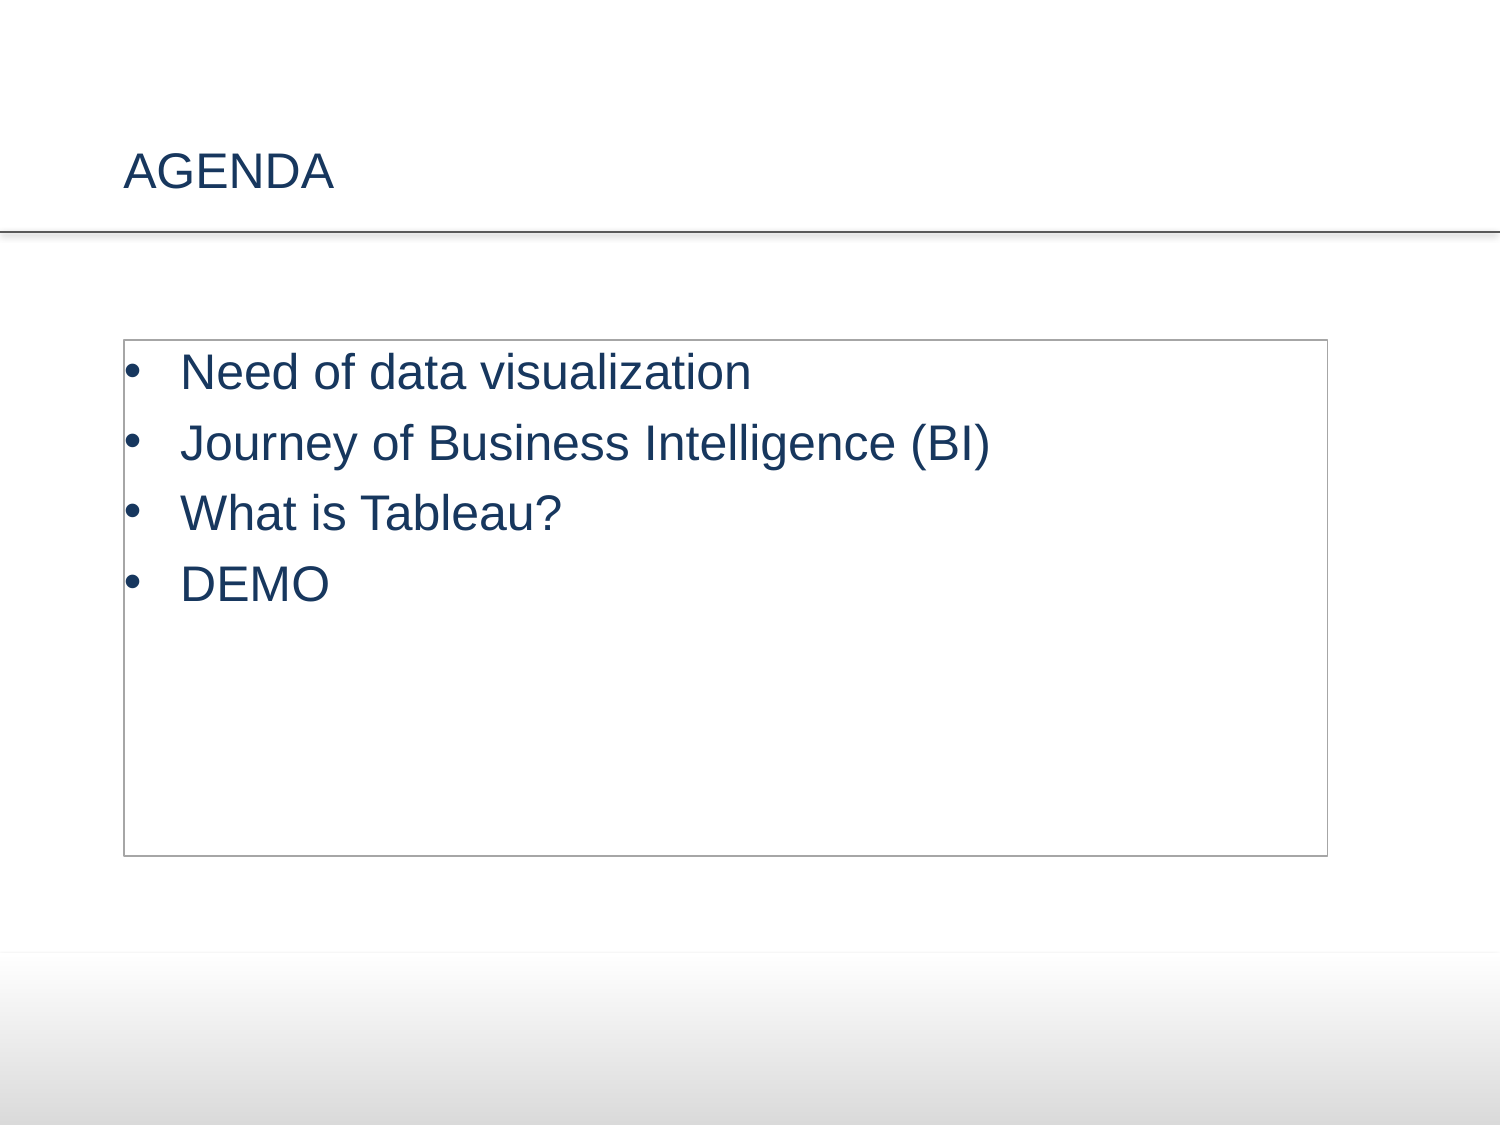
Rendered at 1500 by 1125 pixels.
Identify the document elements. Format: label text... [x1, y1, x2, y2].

title agenda [122, 138, 1399, 233]
list Need of data visualization Journey of Business Intelligence (BI) What is Tableau? DEMO [123, 339, 1329, 857]
